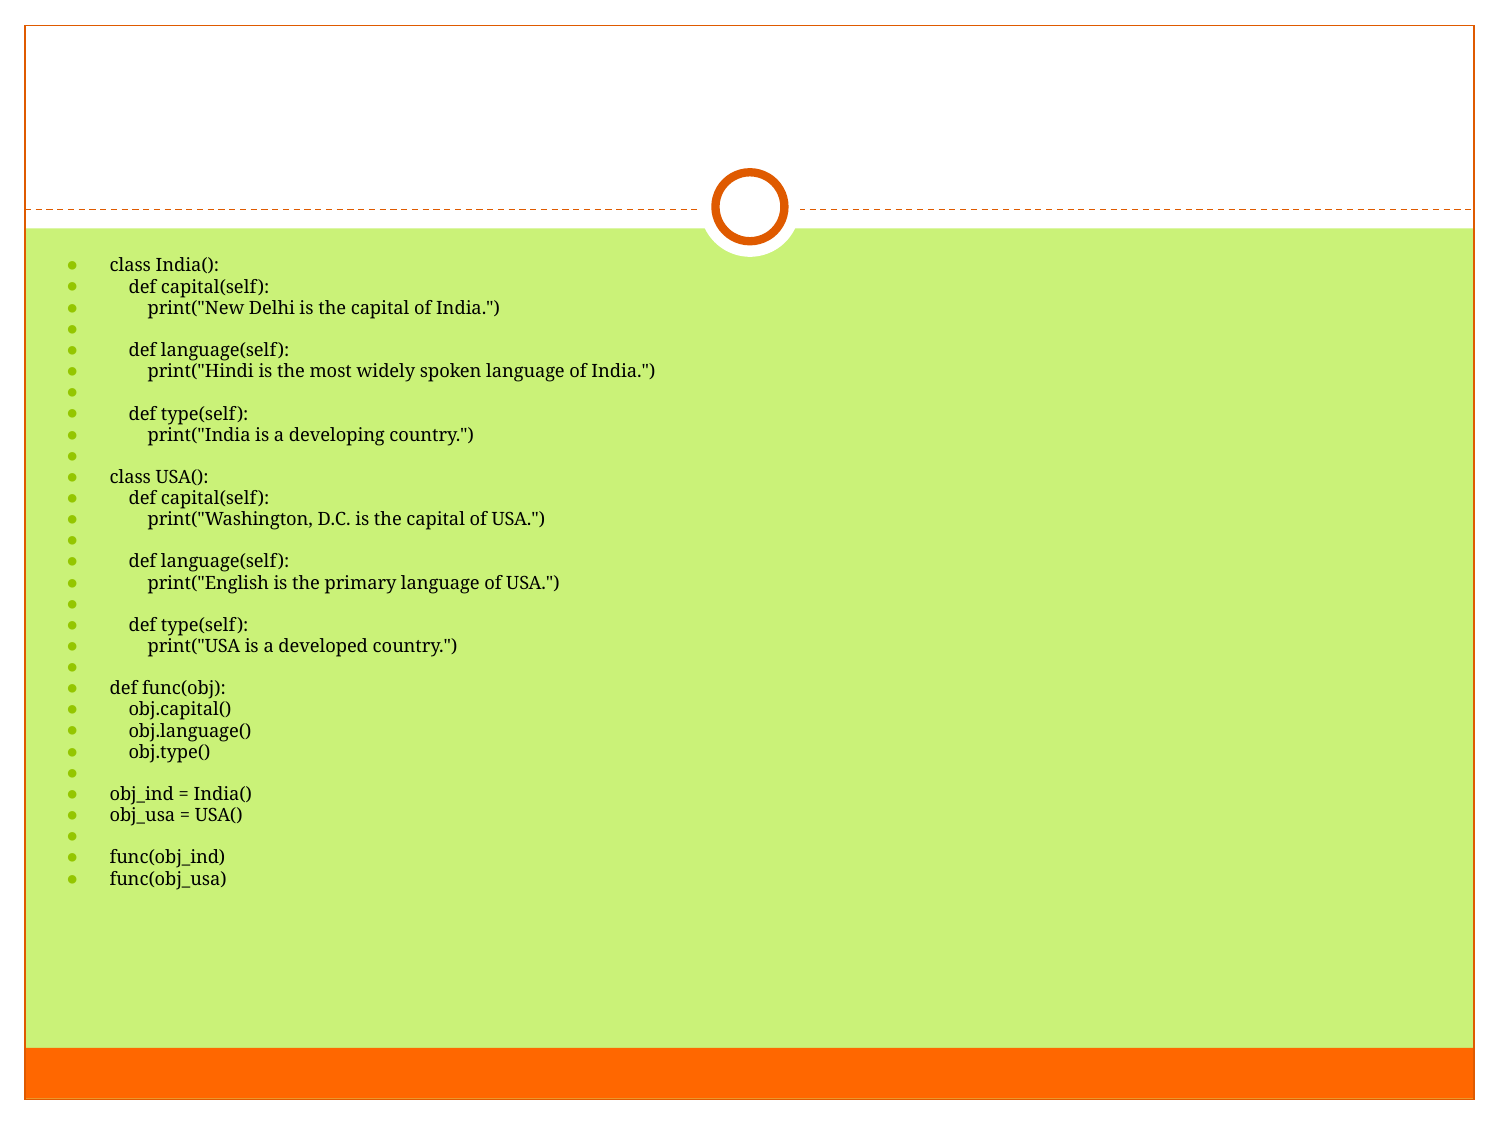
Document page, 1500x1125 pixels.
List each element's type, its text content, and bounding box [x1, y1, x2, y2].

list class India(): def capital(self): print("New Delhi is the capital of India.") def language(self): print("Hindi is the most widely spoken language of India.") def type(self): print("India is a developing country.") class USA(): def capital(self): print("Washington, D.C. is the capital of USA.") def language(self): print("English is the primary language of USA.") def type(self): print("USA is a developed country.") def func(obj): obj.capital() obj.language() obj.type() obj_ind = India() obj_usa = USA() func(obj_ind) func(obj_usa) [49, 250, 1445, 1001]
